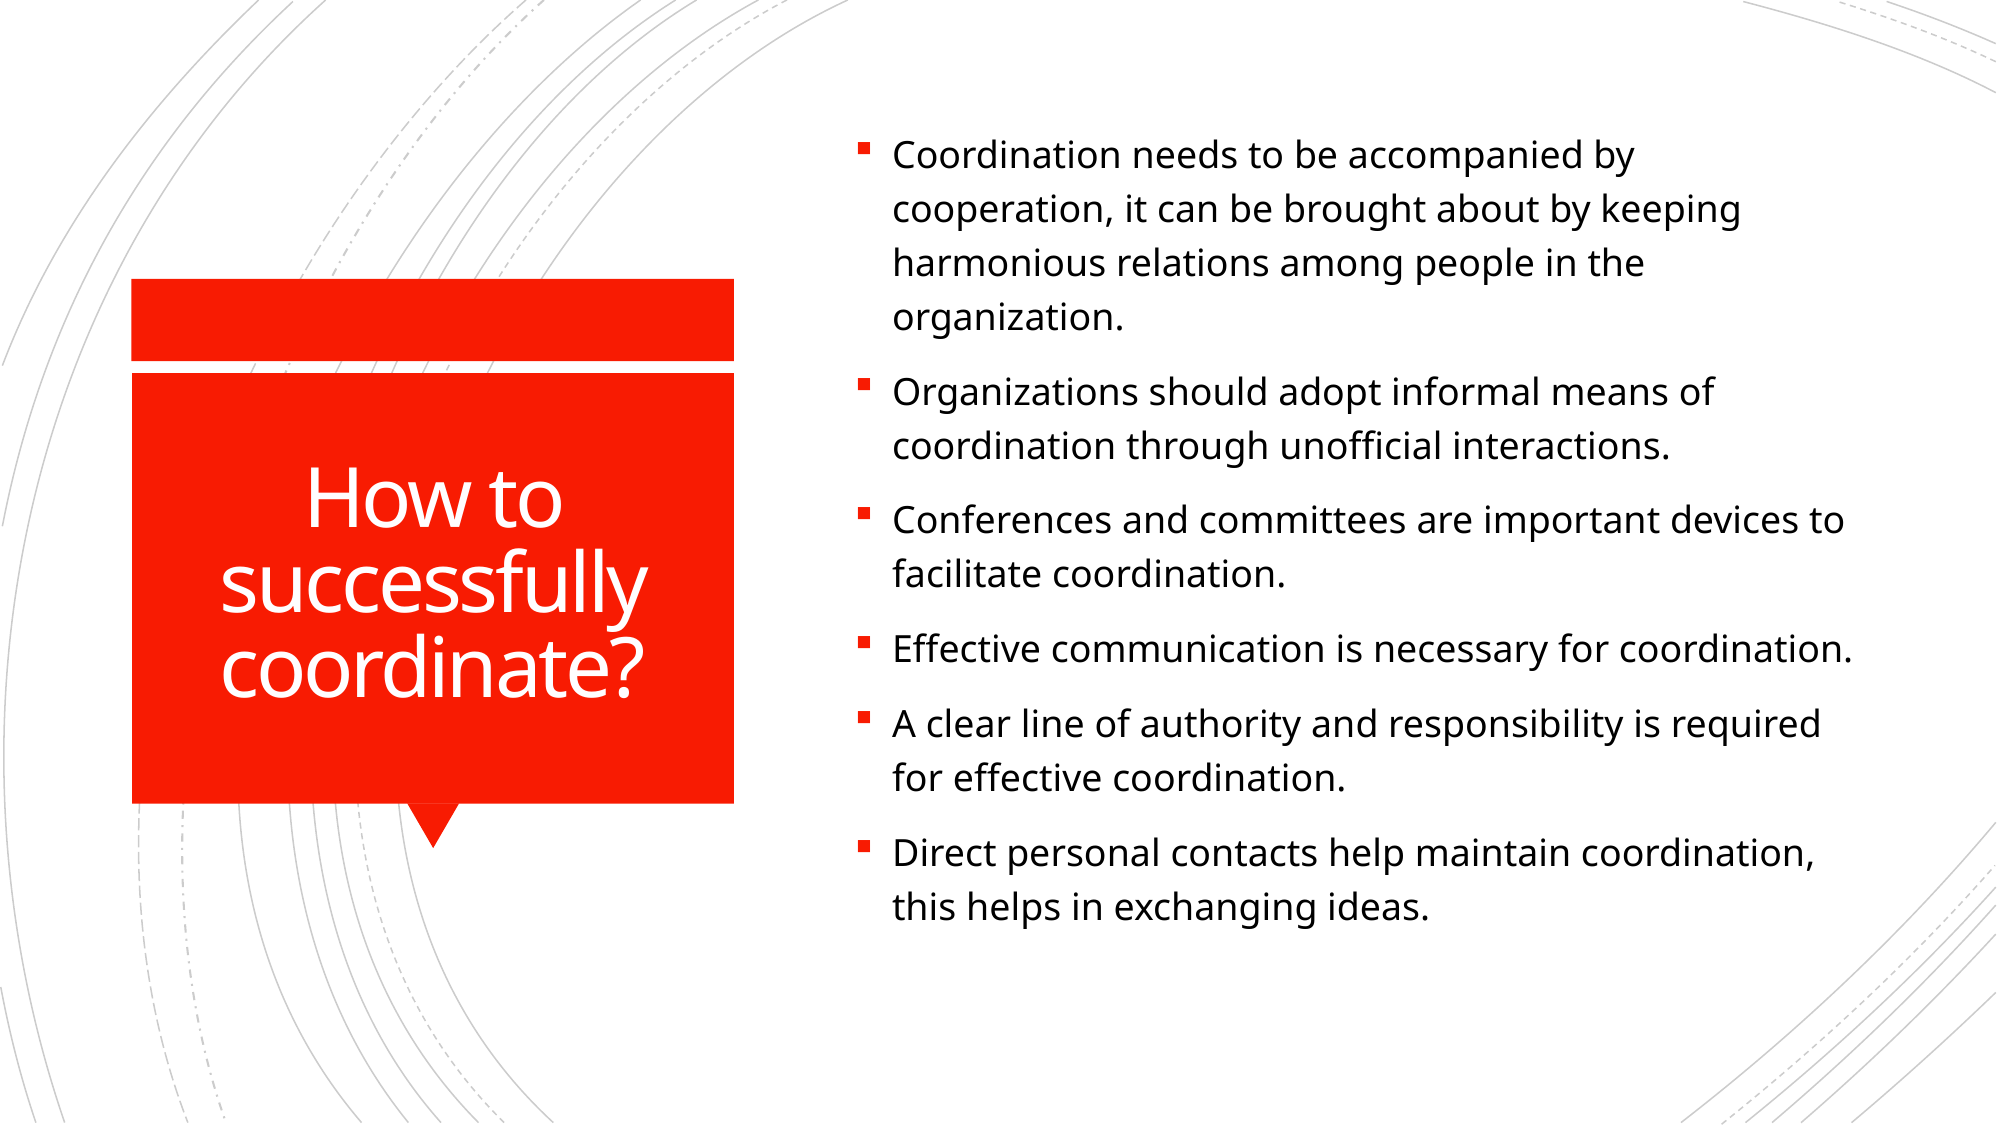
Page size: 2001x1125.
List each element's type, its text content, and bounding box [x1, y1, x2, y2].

list Coordination needs to be accompanied by cooperation, it can be brought about by keeping harmonious relations among people in the organization. Organizations should adopt informal means of coordination through unofficial interactions. Conferences and committees are important devices to facilitate coordination. Effective communication is necessary for coordination. A clear line of authority and responsibility is required for effective coordination. Direct personal contacts help maintain coordination, this helps in exchanging ideas. [839, 131, 1871, 993]
title How to successfully coordinate? [145, 385, 720, 789]
